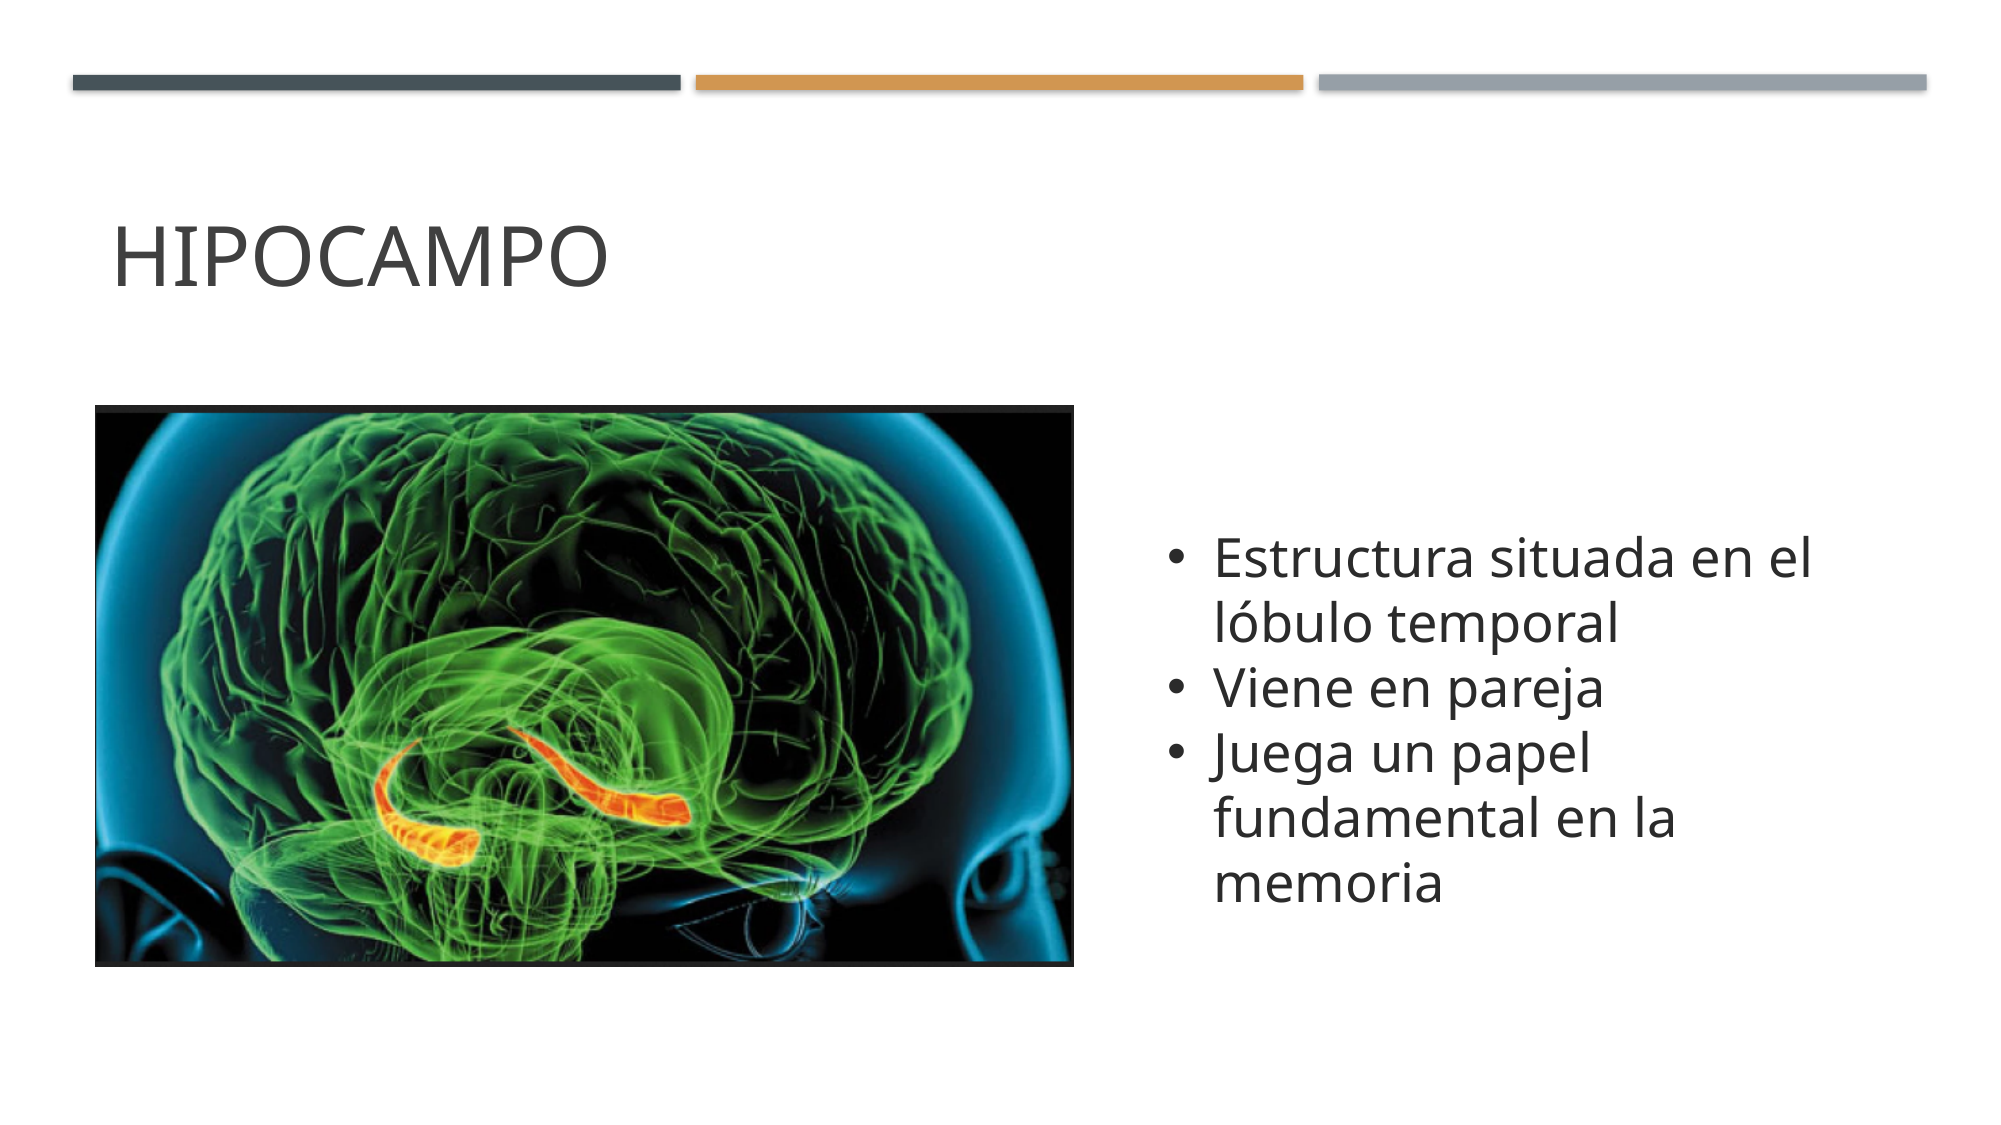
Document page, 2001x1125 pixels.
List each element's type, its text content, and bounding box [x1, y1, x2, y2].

text_box Estructura situada en el lóbulo temporal Viene en pareja Juega un papel fundamental en la memoria [1152, 515, 1905, 921]
title HIPOCAMPO [95, 115, 1905, 311]
picture [94, 404, 1074, 968]
